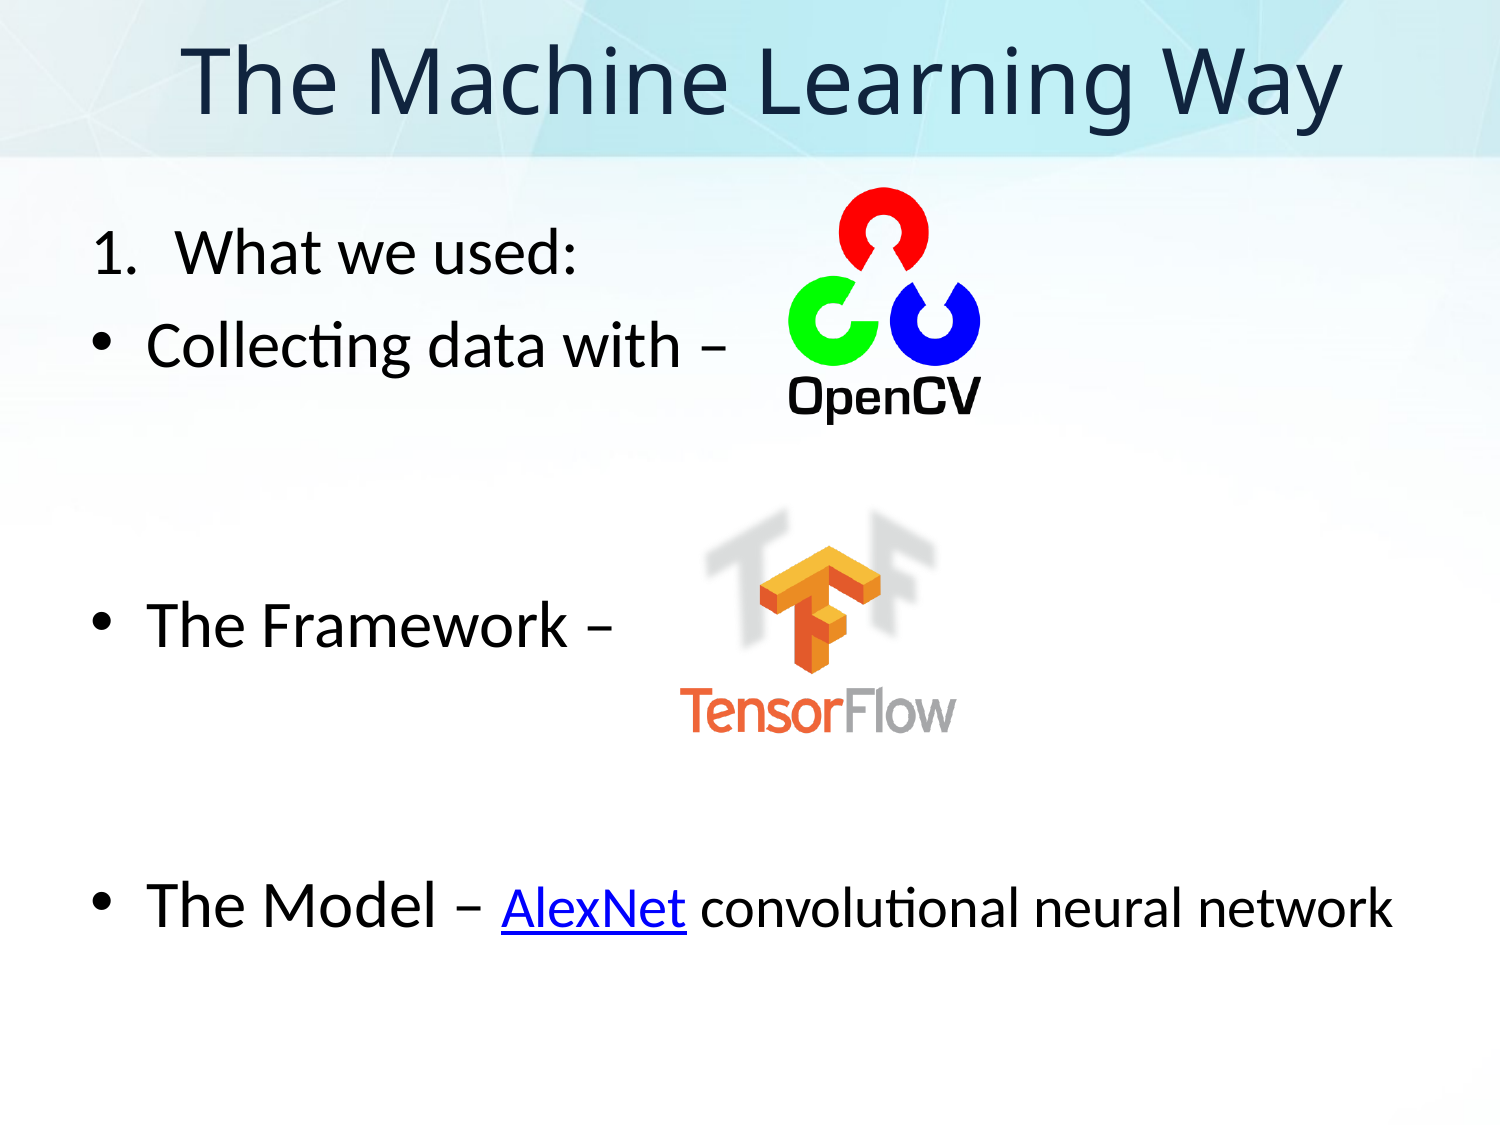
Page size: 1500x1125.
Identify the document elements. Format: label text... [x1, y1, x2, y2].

list What we used: Collecting data with – The Framework – The Model – AlexNet convolutional neural network [75, 200, 1413, 1075]
picture [0, 0, 1500, 1125]
title The Machine Learning Way [87, 0, 1438, 155]
